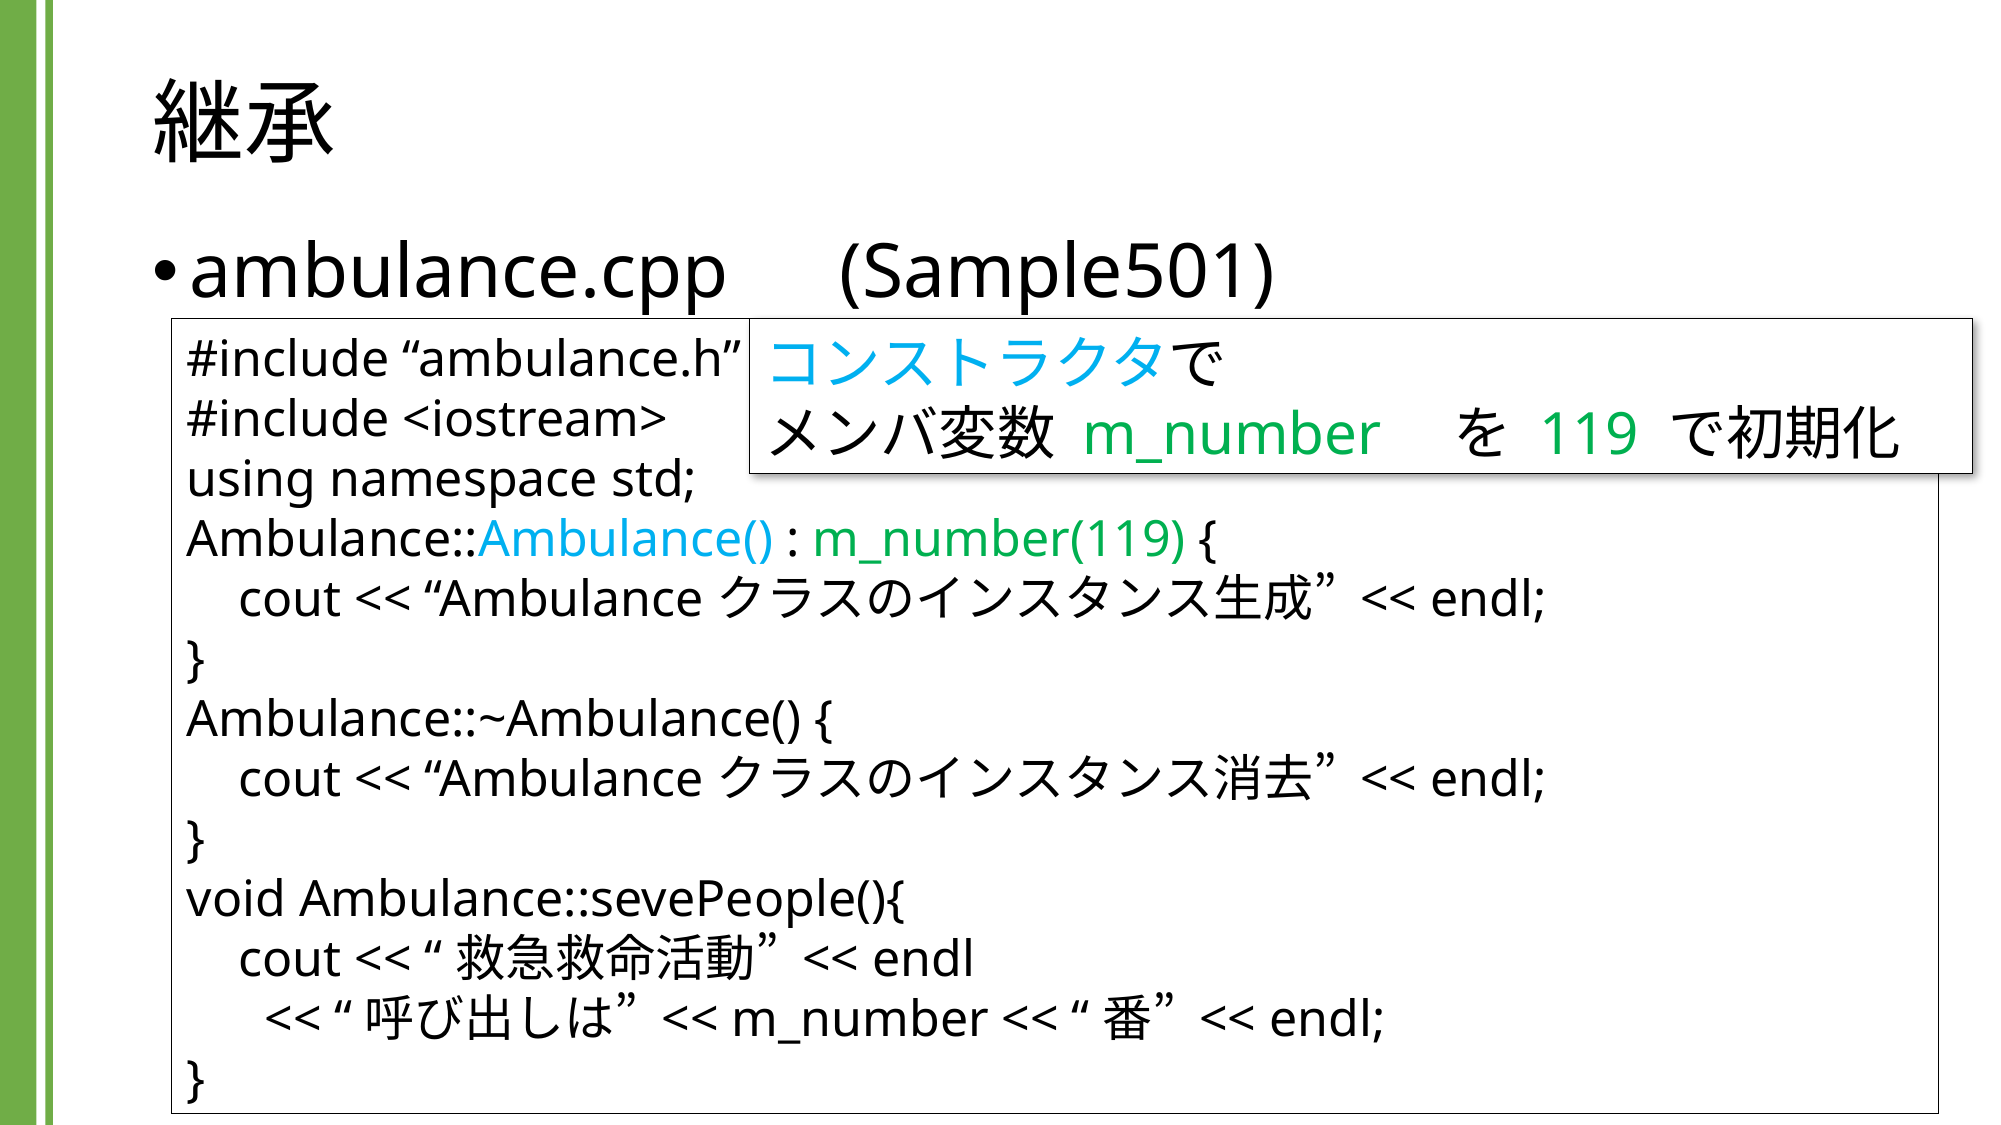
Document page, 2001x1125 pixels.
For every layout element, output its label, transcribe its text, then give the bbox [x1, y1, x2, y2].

text_box コンストラクタで メンバ変数 m_number を 119 で初期化 [749, 318, 1973, 474]
text_box #include “ambulance.h” #include <iostream> using namespace std; Ambulance::Ambulance() : m_number(119) { cout << “Ambulanceクラスのインスタンス生成” << endl; } Ambulance::~Ambulance() { cout << “Ambulanceクラスのインスタンス消去” << endl; } void Ambulance::sevePeople(){ cout << “救急救命活動” << endl << “呼び出しは” << m_number << “番” << endl; } [171, 318, 1939, 1114]
list ambulance.cpp (Sample501) [137, 225, 1863, 1043]
title 継承 [137, 59, 1863, 191]
